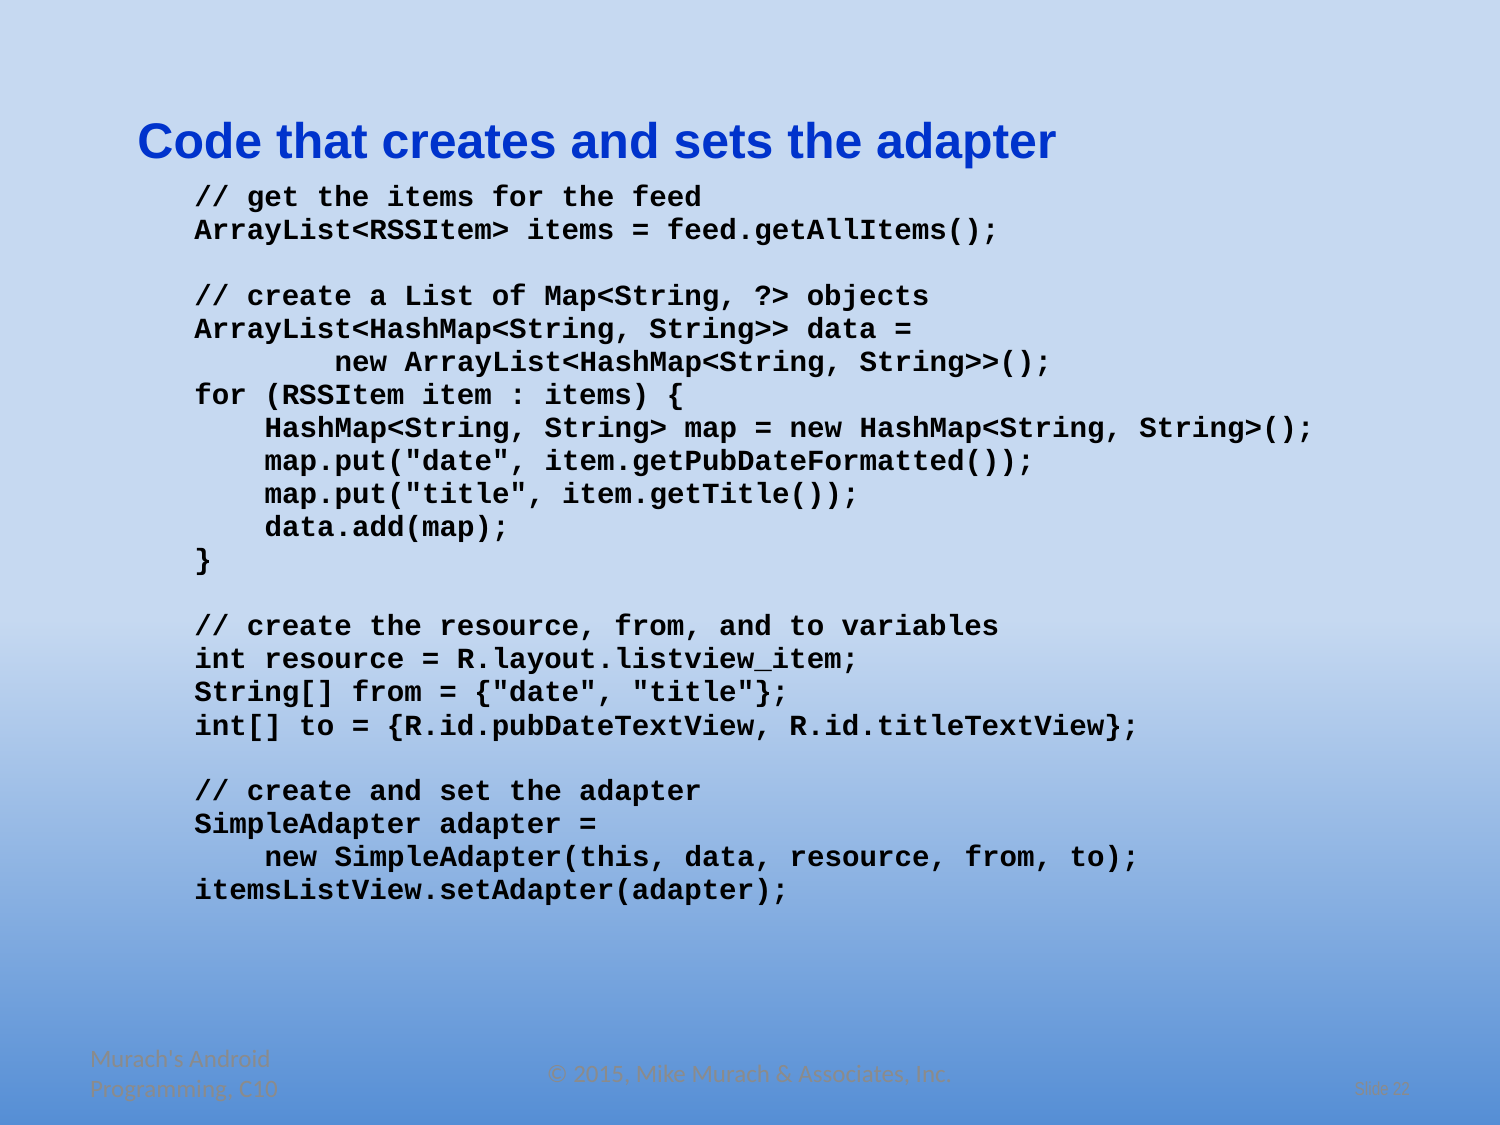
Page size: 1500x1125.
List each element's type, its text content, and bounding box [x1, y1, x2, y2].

slide_number Murach's Android Programming, C10 [75, 1042, 425, 1103]
slide_number Slide 22 [1074, 1042, 1425, 1103]
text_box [137, 112, 1356, 986]
footer © 2015, Mike Murach & Associates, Inc. [512, 1042, 988, 1103]
